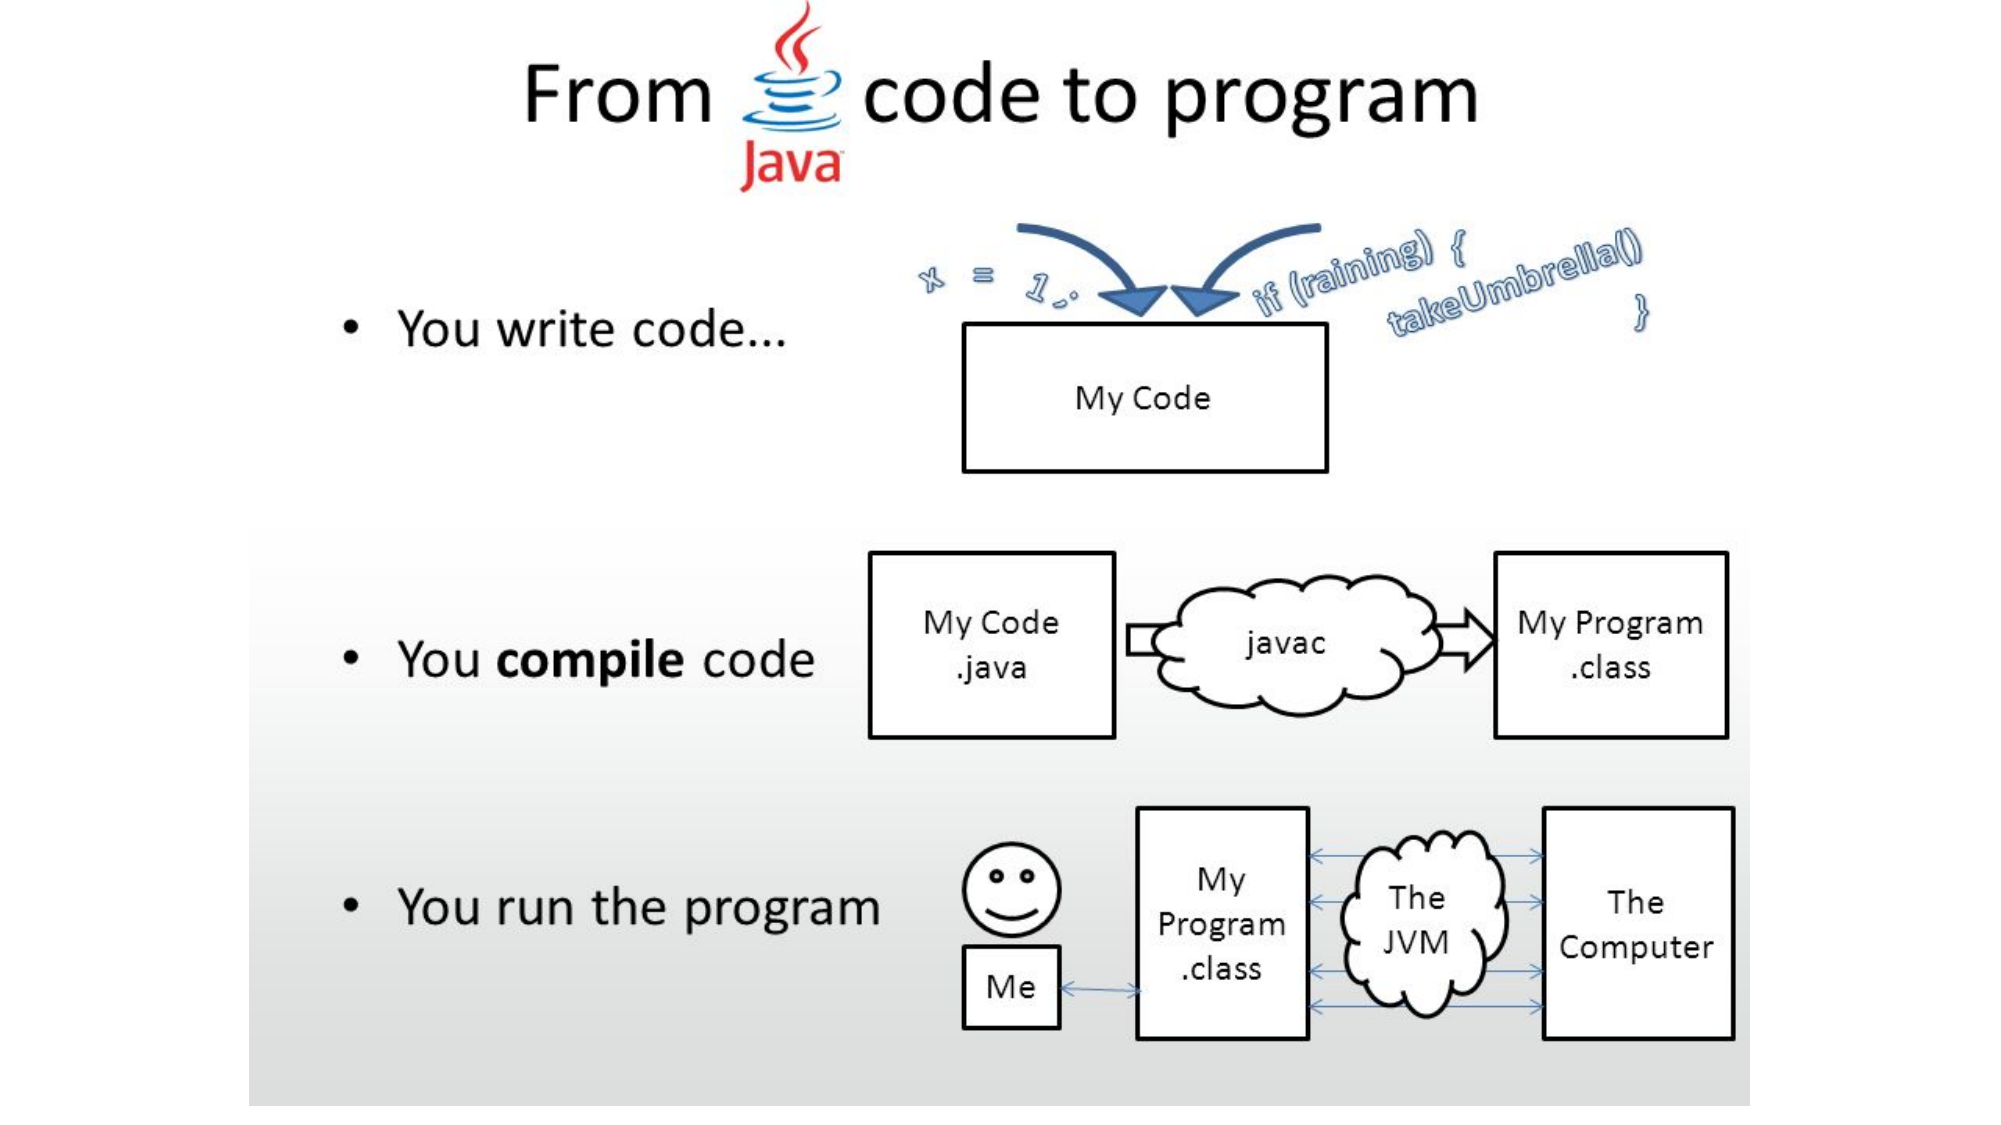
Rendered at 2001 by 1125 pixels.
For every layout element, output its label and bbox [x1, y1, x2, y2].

picture [249, 0, 1751, 1106]
